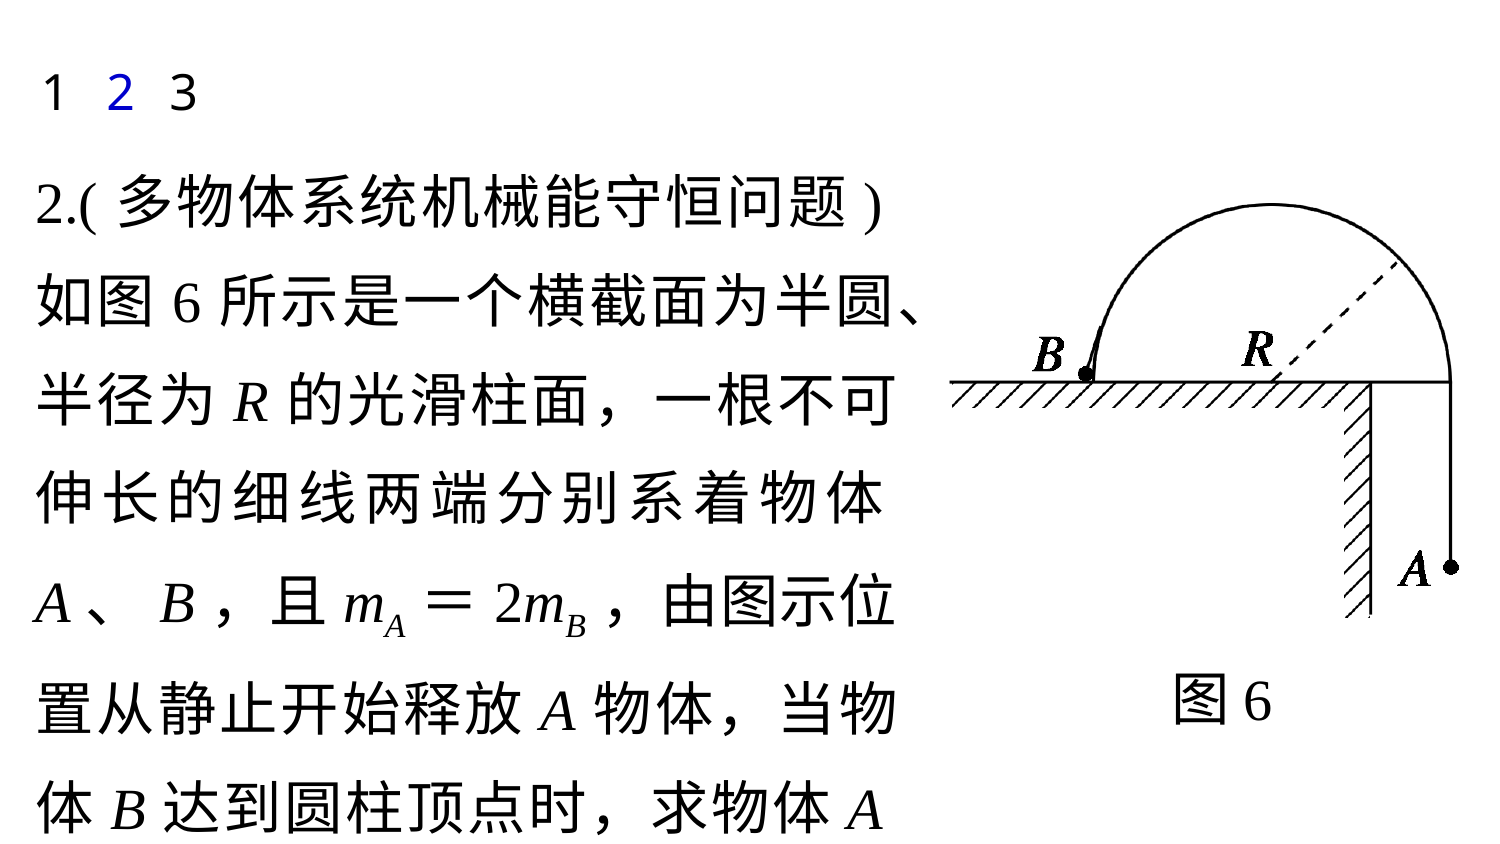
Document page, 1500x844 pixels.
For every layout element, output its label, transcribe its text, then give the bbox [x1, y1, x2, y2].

text_box 3 [152, 54, 210, 127]
text_box 1 [23, 54, 81, 127]
text_box 2.(多物体系统机械能守恒问题)如图6所示是一个横截面为半圆、半径为R的光滑柱面，一根不可伸长的细线两端分别系着物体A、B，且mA＝2mB，由图示位置从静止开始释放A物体，当物体B达到圆柱顶点时，求物体A的速度. [20, 129, 913, 844]
picture [929, 180, 1480, 640]
text_box 2 [89, 54, 146, 127]
text_box 图6 [1156, 654, 1288, 740]
